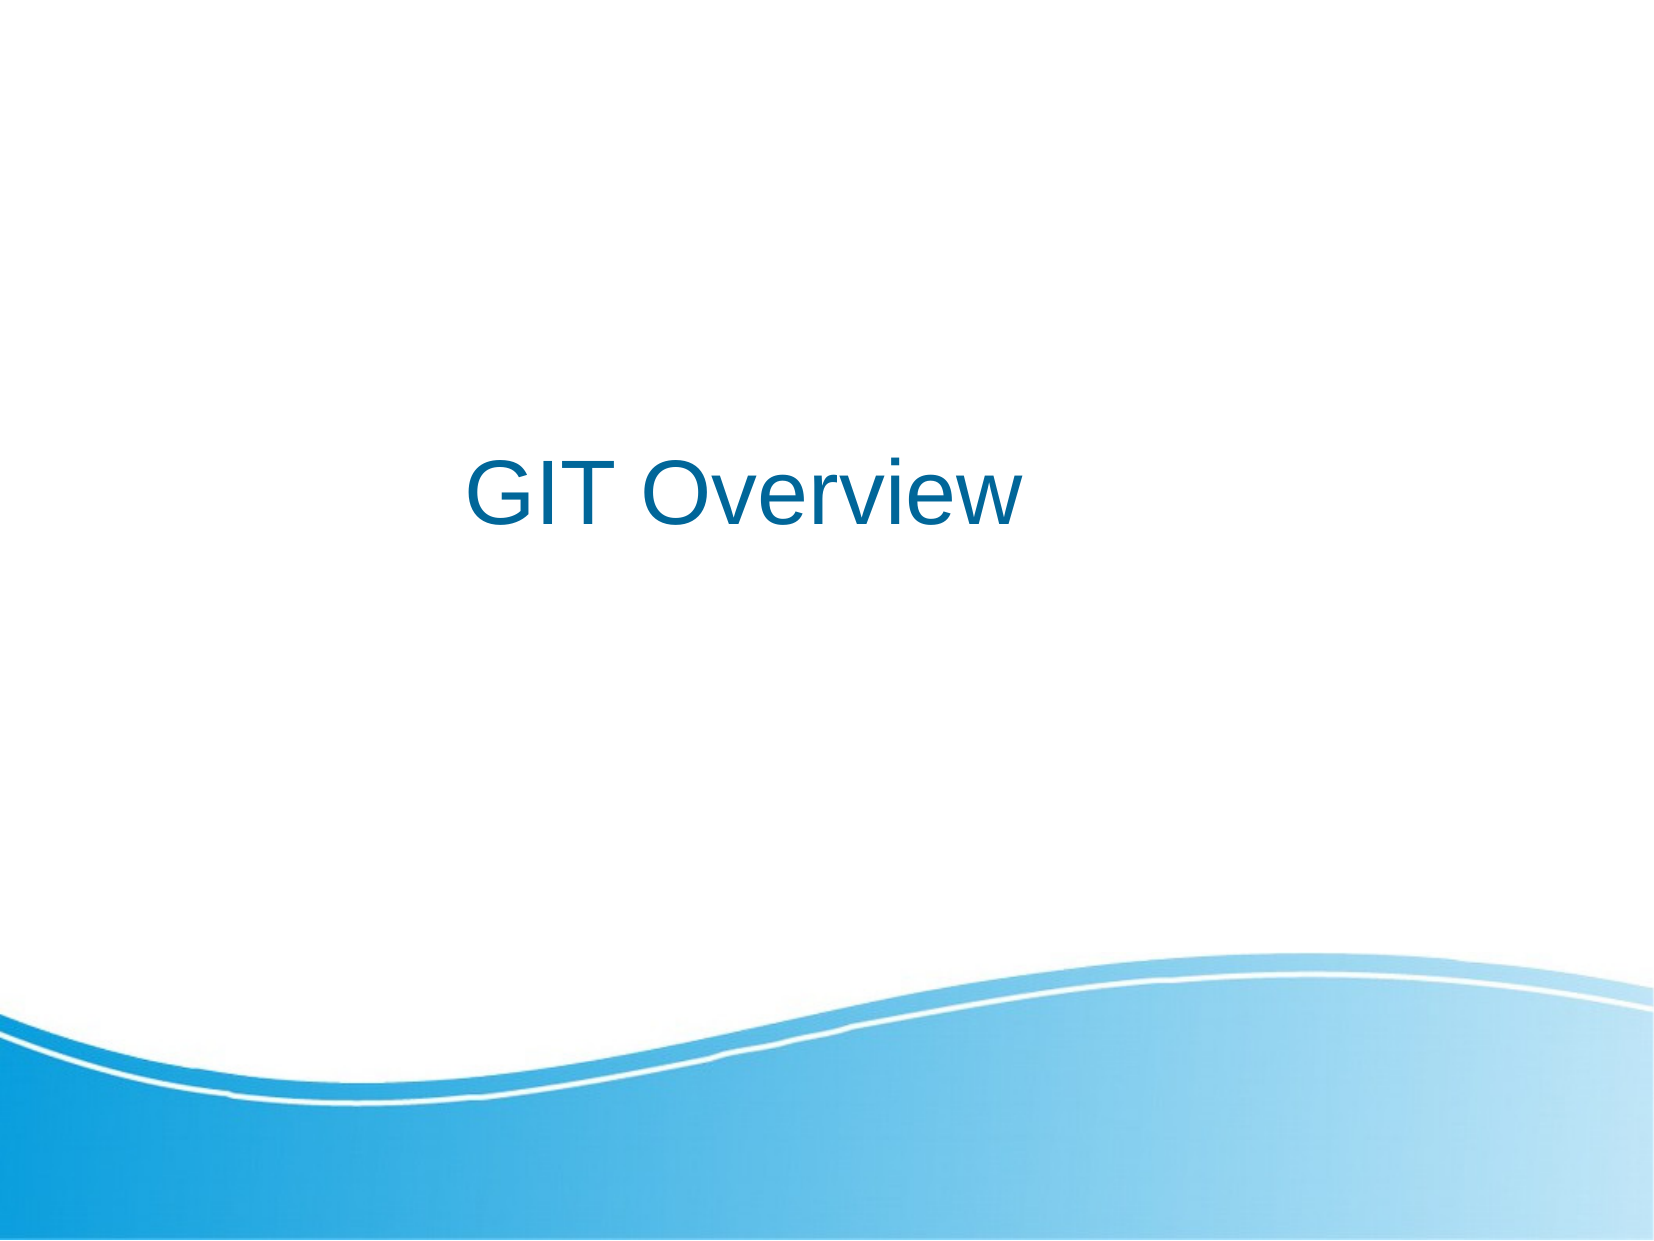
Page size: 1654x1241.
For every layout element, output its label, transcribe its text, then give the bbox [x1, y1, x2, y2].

text_box GIT Overview [0, 432, 1488, 543]
picture [0, 952, 1654, 1240]
